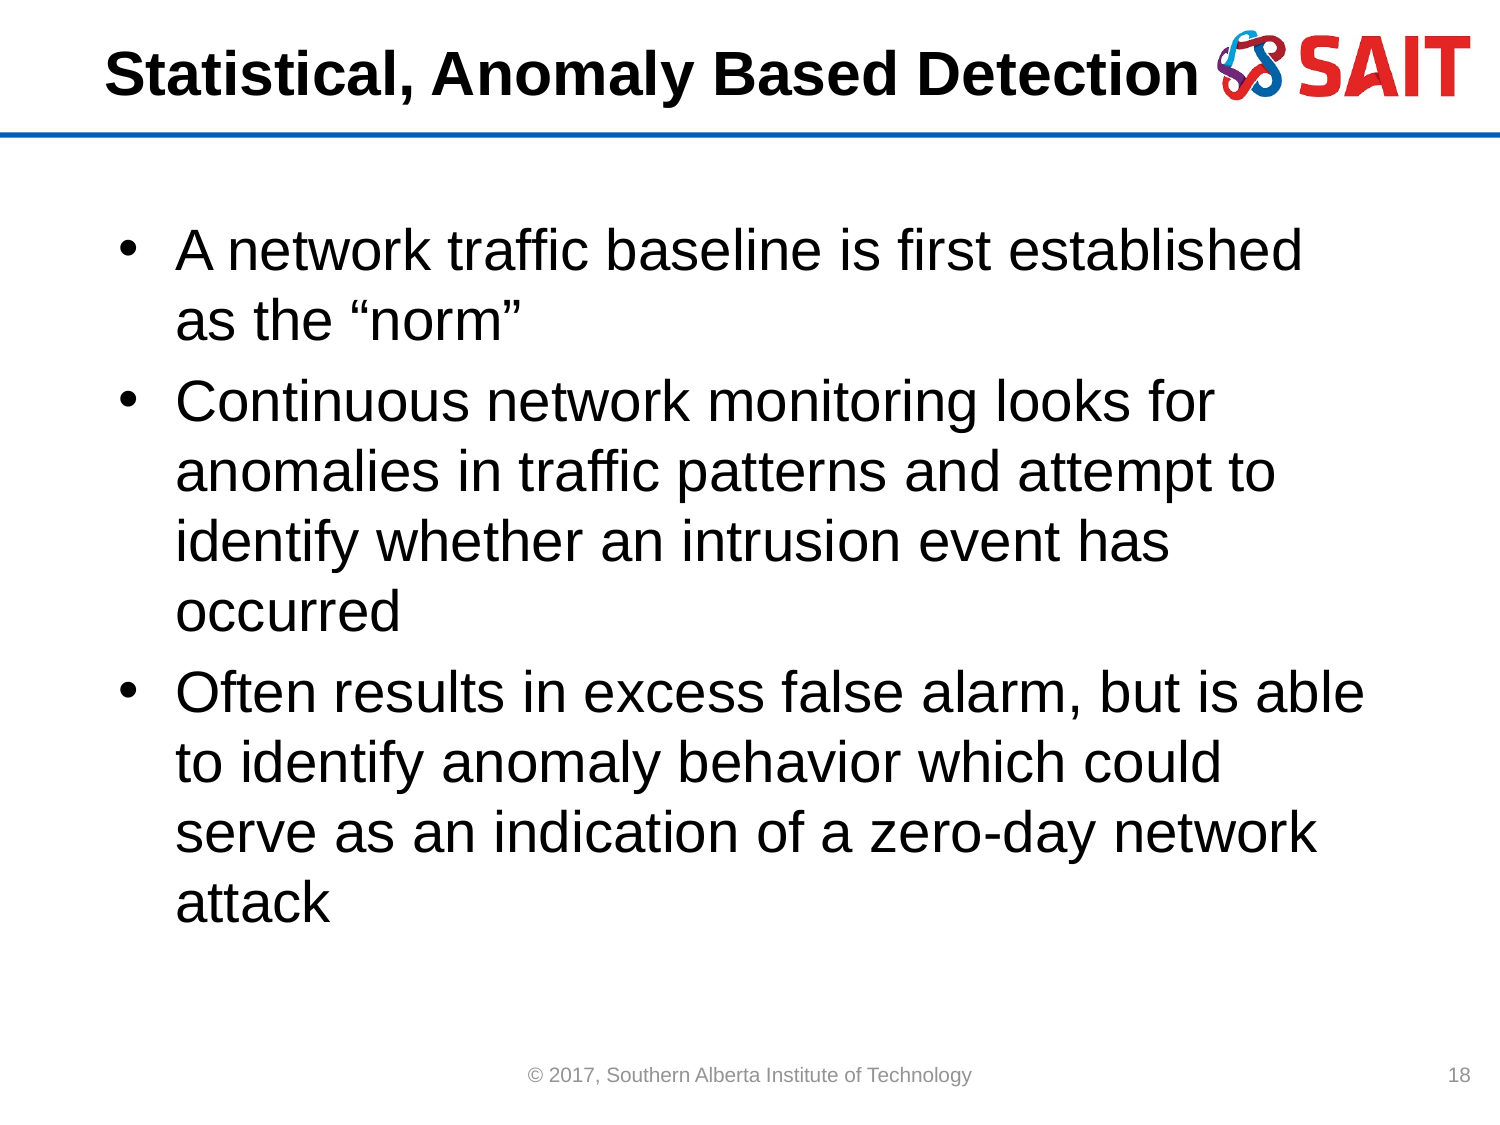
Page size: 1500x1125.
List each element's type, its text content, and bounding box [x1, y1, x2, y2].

picture [1187, 0, 1500, 130]
title Statistical, Anomaly Based Detection [89, 25, 1226, 129]
list A network traffic baseline is first established as the “norm” Continuous network monitoring looks for anomalies in traffic patterns and attempt to identify whether an intrusion event has occurred Often results in excess false alarm, but is able to identify anomaly behavior which could serve as an indication of a zero-day network attack [104, 204, 1391, 1020]
